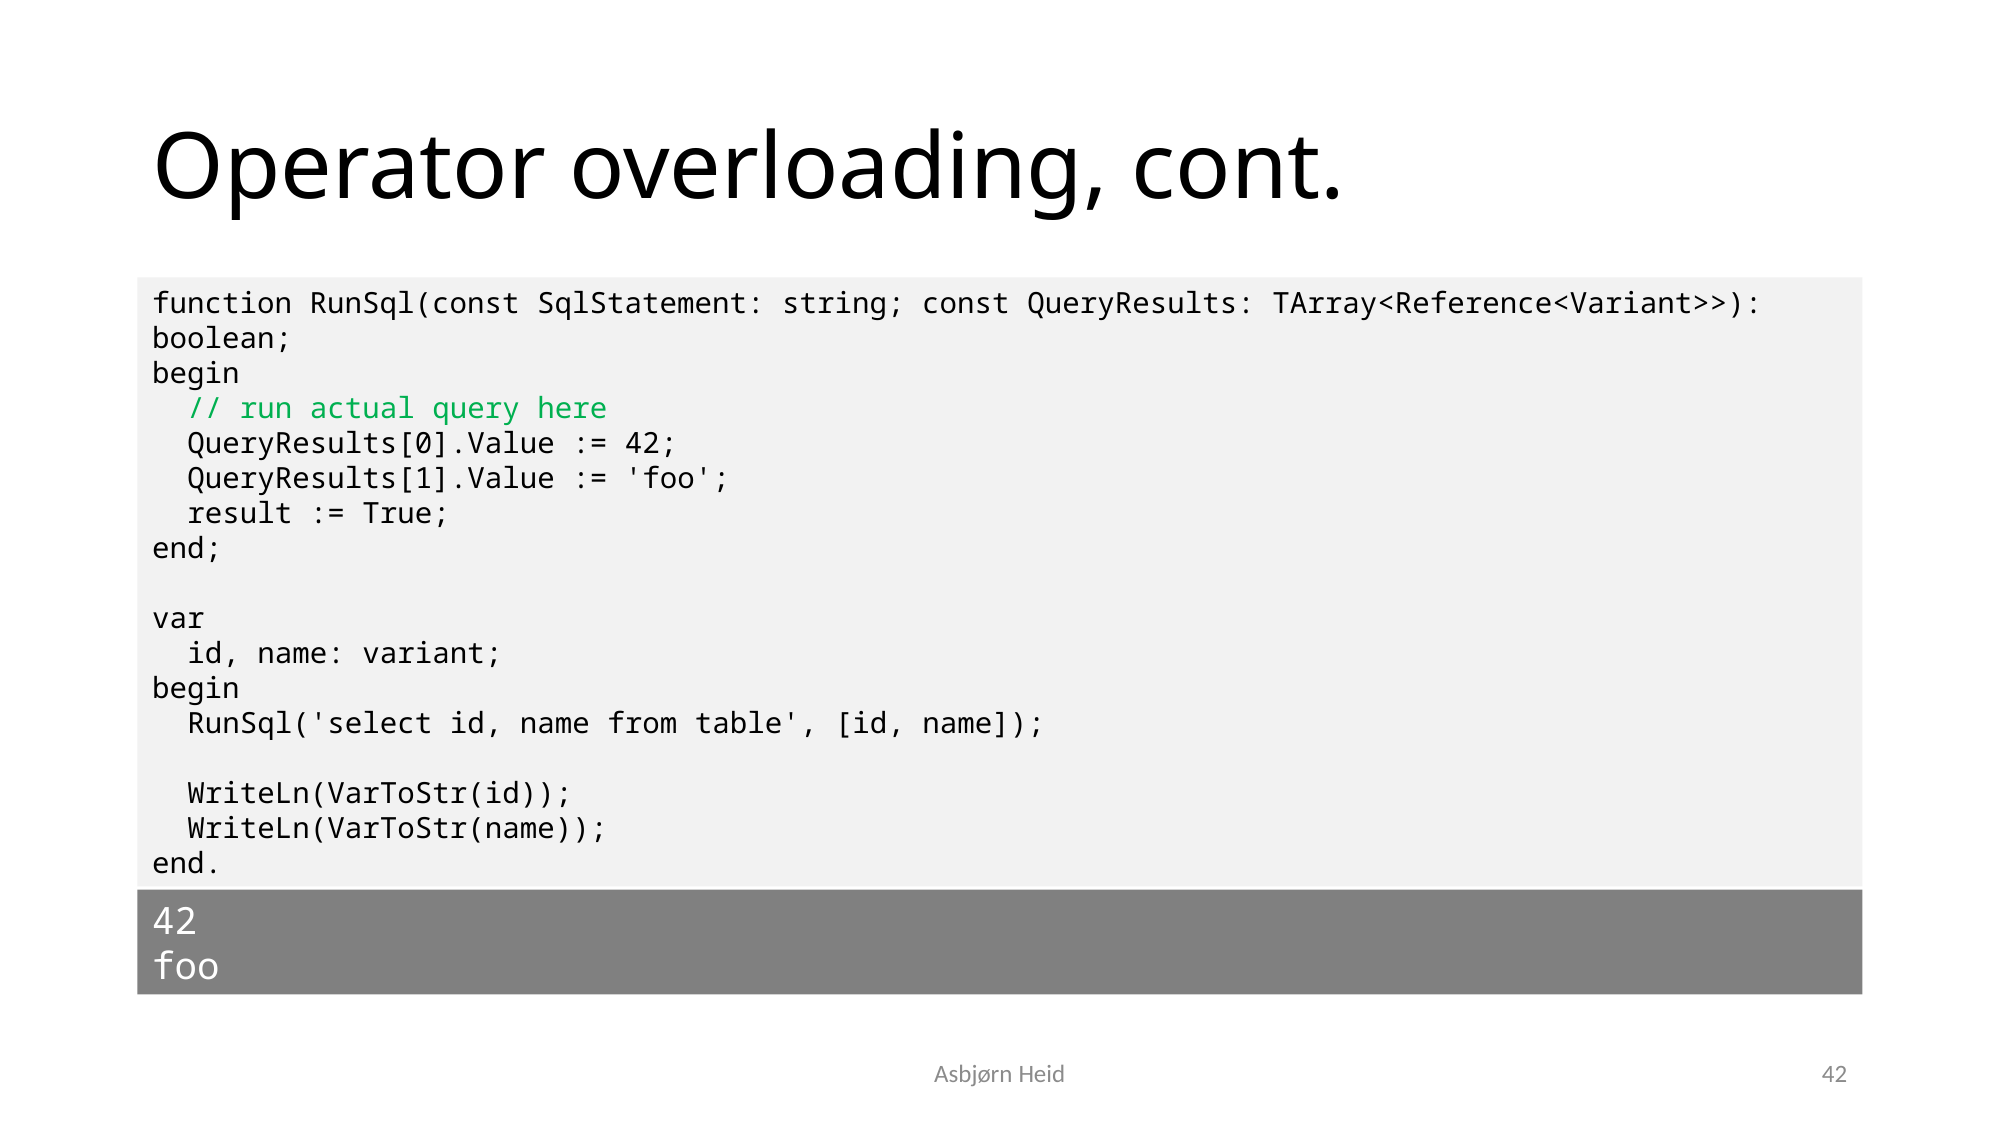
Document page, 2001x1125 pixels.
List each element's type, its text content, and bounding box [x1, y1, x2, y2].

title Operator overloading, cont. [137, 59, 1863, 277]
text_box function RunSql(const SqlStatement: string; const QueryResults: TArray<Reference<Variant>>): boolean; begin // run actual query here QueryResults[0].Value := 42; QueryResults[1].Value := 'foo'; result := True; end; var id, name: variant; begin RunSql('select id, name from table', [id, name]); WriteLn(VarToStr(id)); WriteLn(VarToStr(name)); end. [137, 277, 1863, 887]
text_box 42 foo [137, 889, 1863, 995]
slide_number 42 [1412, 1042, 1863, 1103]
footer Asbjørn Heid [662, 1042, 1338, 1103]
